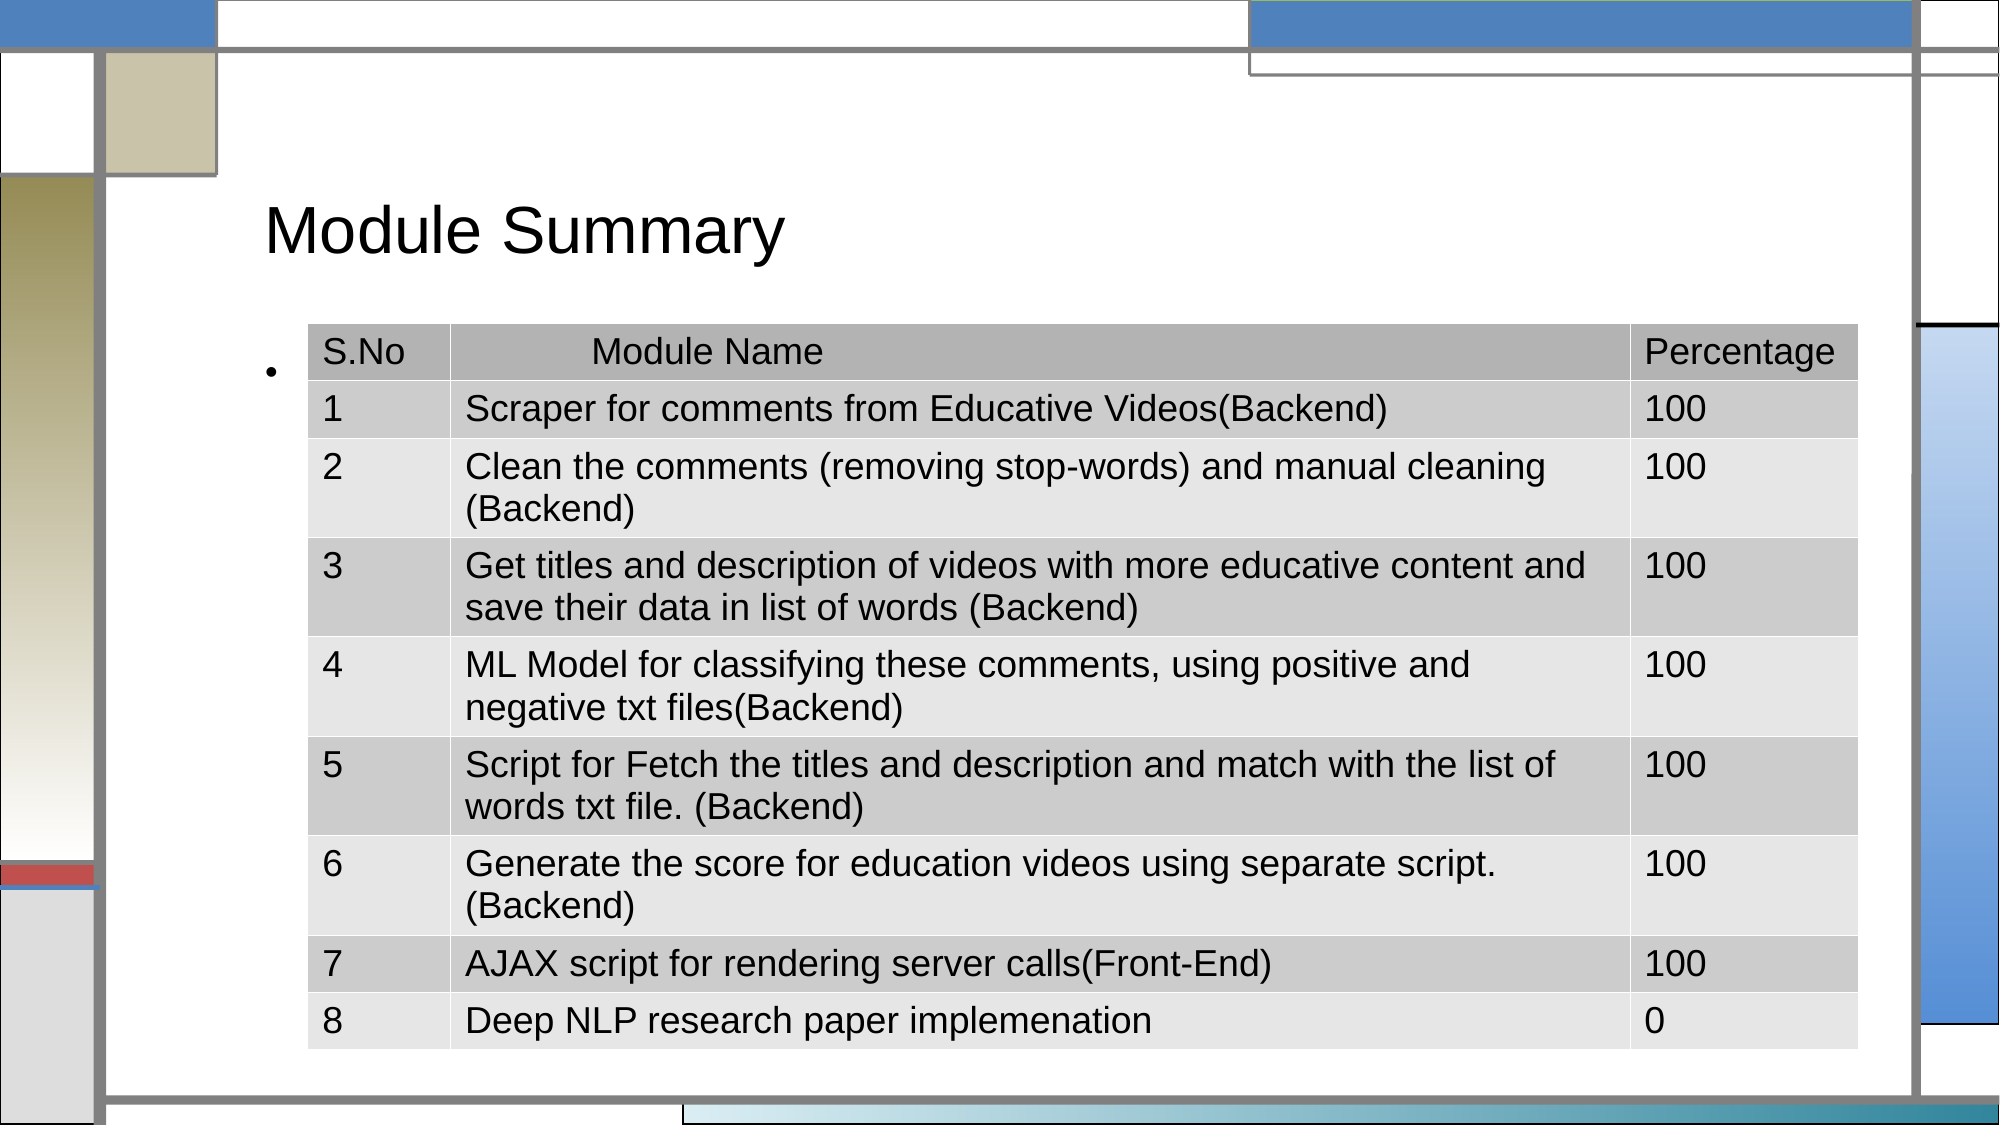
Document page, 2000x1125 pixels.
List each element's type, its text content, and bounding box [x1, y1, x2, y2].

table_cell 7 [308, 936, 450, 992]
table_cell 6 [308, 836, 450, 935]
table_cell AJAX script for rendering server calls(Front-End) [451, 936, 1630, 992]
table_header S.No [308, 324, 450, 380]
text_box [249, 299, 1824, 987]
table_cell ML Model for classifying these comments, using positive and negative txt files(Backend) [451, 637, 1630, 736]
table_cell Generate the score for education videos using separate script. (Backend) [451, 836, 1630, 935]
table_header Module Name [451, 324, 1630, 380]
table_cell 100 [1631, 538, 1858, 636]
table_cell 8 [308, 993, 450, 1049]
table_cell 100 [1631, 439, 1858, 537]
table_cell Clean the comments (removing stop-words) and manual cleaning (Backend) [451, 439, 1630, 537]
table_cell 100 [1631, 836, 1858, 935]
table_cell 3 [308, 538, 450, 636]
table_cell 0 [1631, 993, 1858, 1049]
table_cell Scraper for comments from Educative Videos(Backend) [451, 381, 1630, 438]
table_cell 100 [1631, 637, 1858, 736]
table_cell 4 [308, 637, 450, 736]
table_cell 5 [308, 737, 450, 835]
table_cell Get titles and description of videos with more educative content and save their data in list of words (Backend) [451, 538, 1630, 636]
table_cell Script for Fetch the titles and description and match with the list of words txt file. (Backend) [451, 737, 1630, 835]
table_header Percentage [1631, 324, 1858, 380]
table_cell 100 [1631, 381, 1858, 438]
table_cell Deep NLP research paper implemenation [451, 993, 1630, 1049]
text_box Module Summary [249, 87, 1824, 275]
table_cell 2 [308, 439, 450, 537]
table_cell 100 [1631, 737, 1858, 835]
table_cell 1 [308, 381, 450, 438]
table_cell 100 [1631, 936, 1858, 992]
